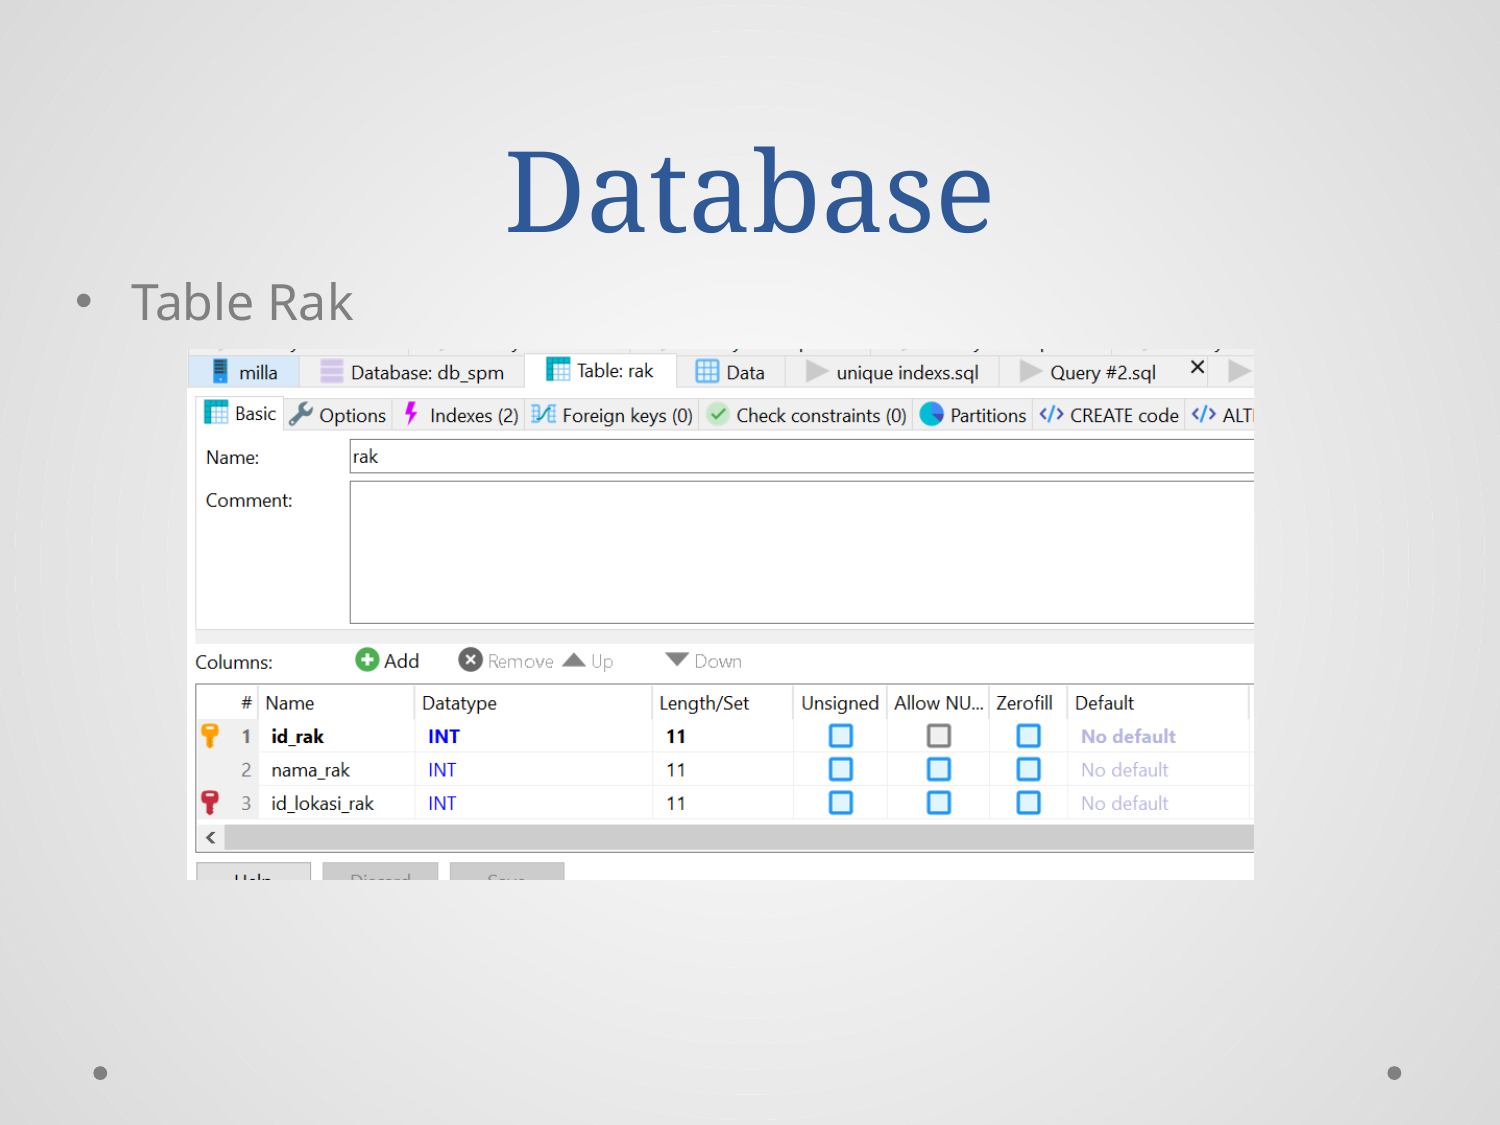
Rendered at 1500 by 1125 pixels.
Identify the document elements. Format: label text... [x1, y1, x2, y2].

list Table Rak [60, 262, 723, 1005]
picture [187, 349, 1254, 880]
title Database [75, 0, 1425, 263]
